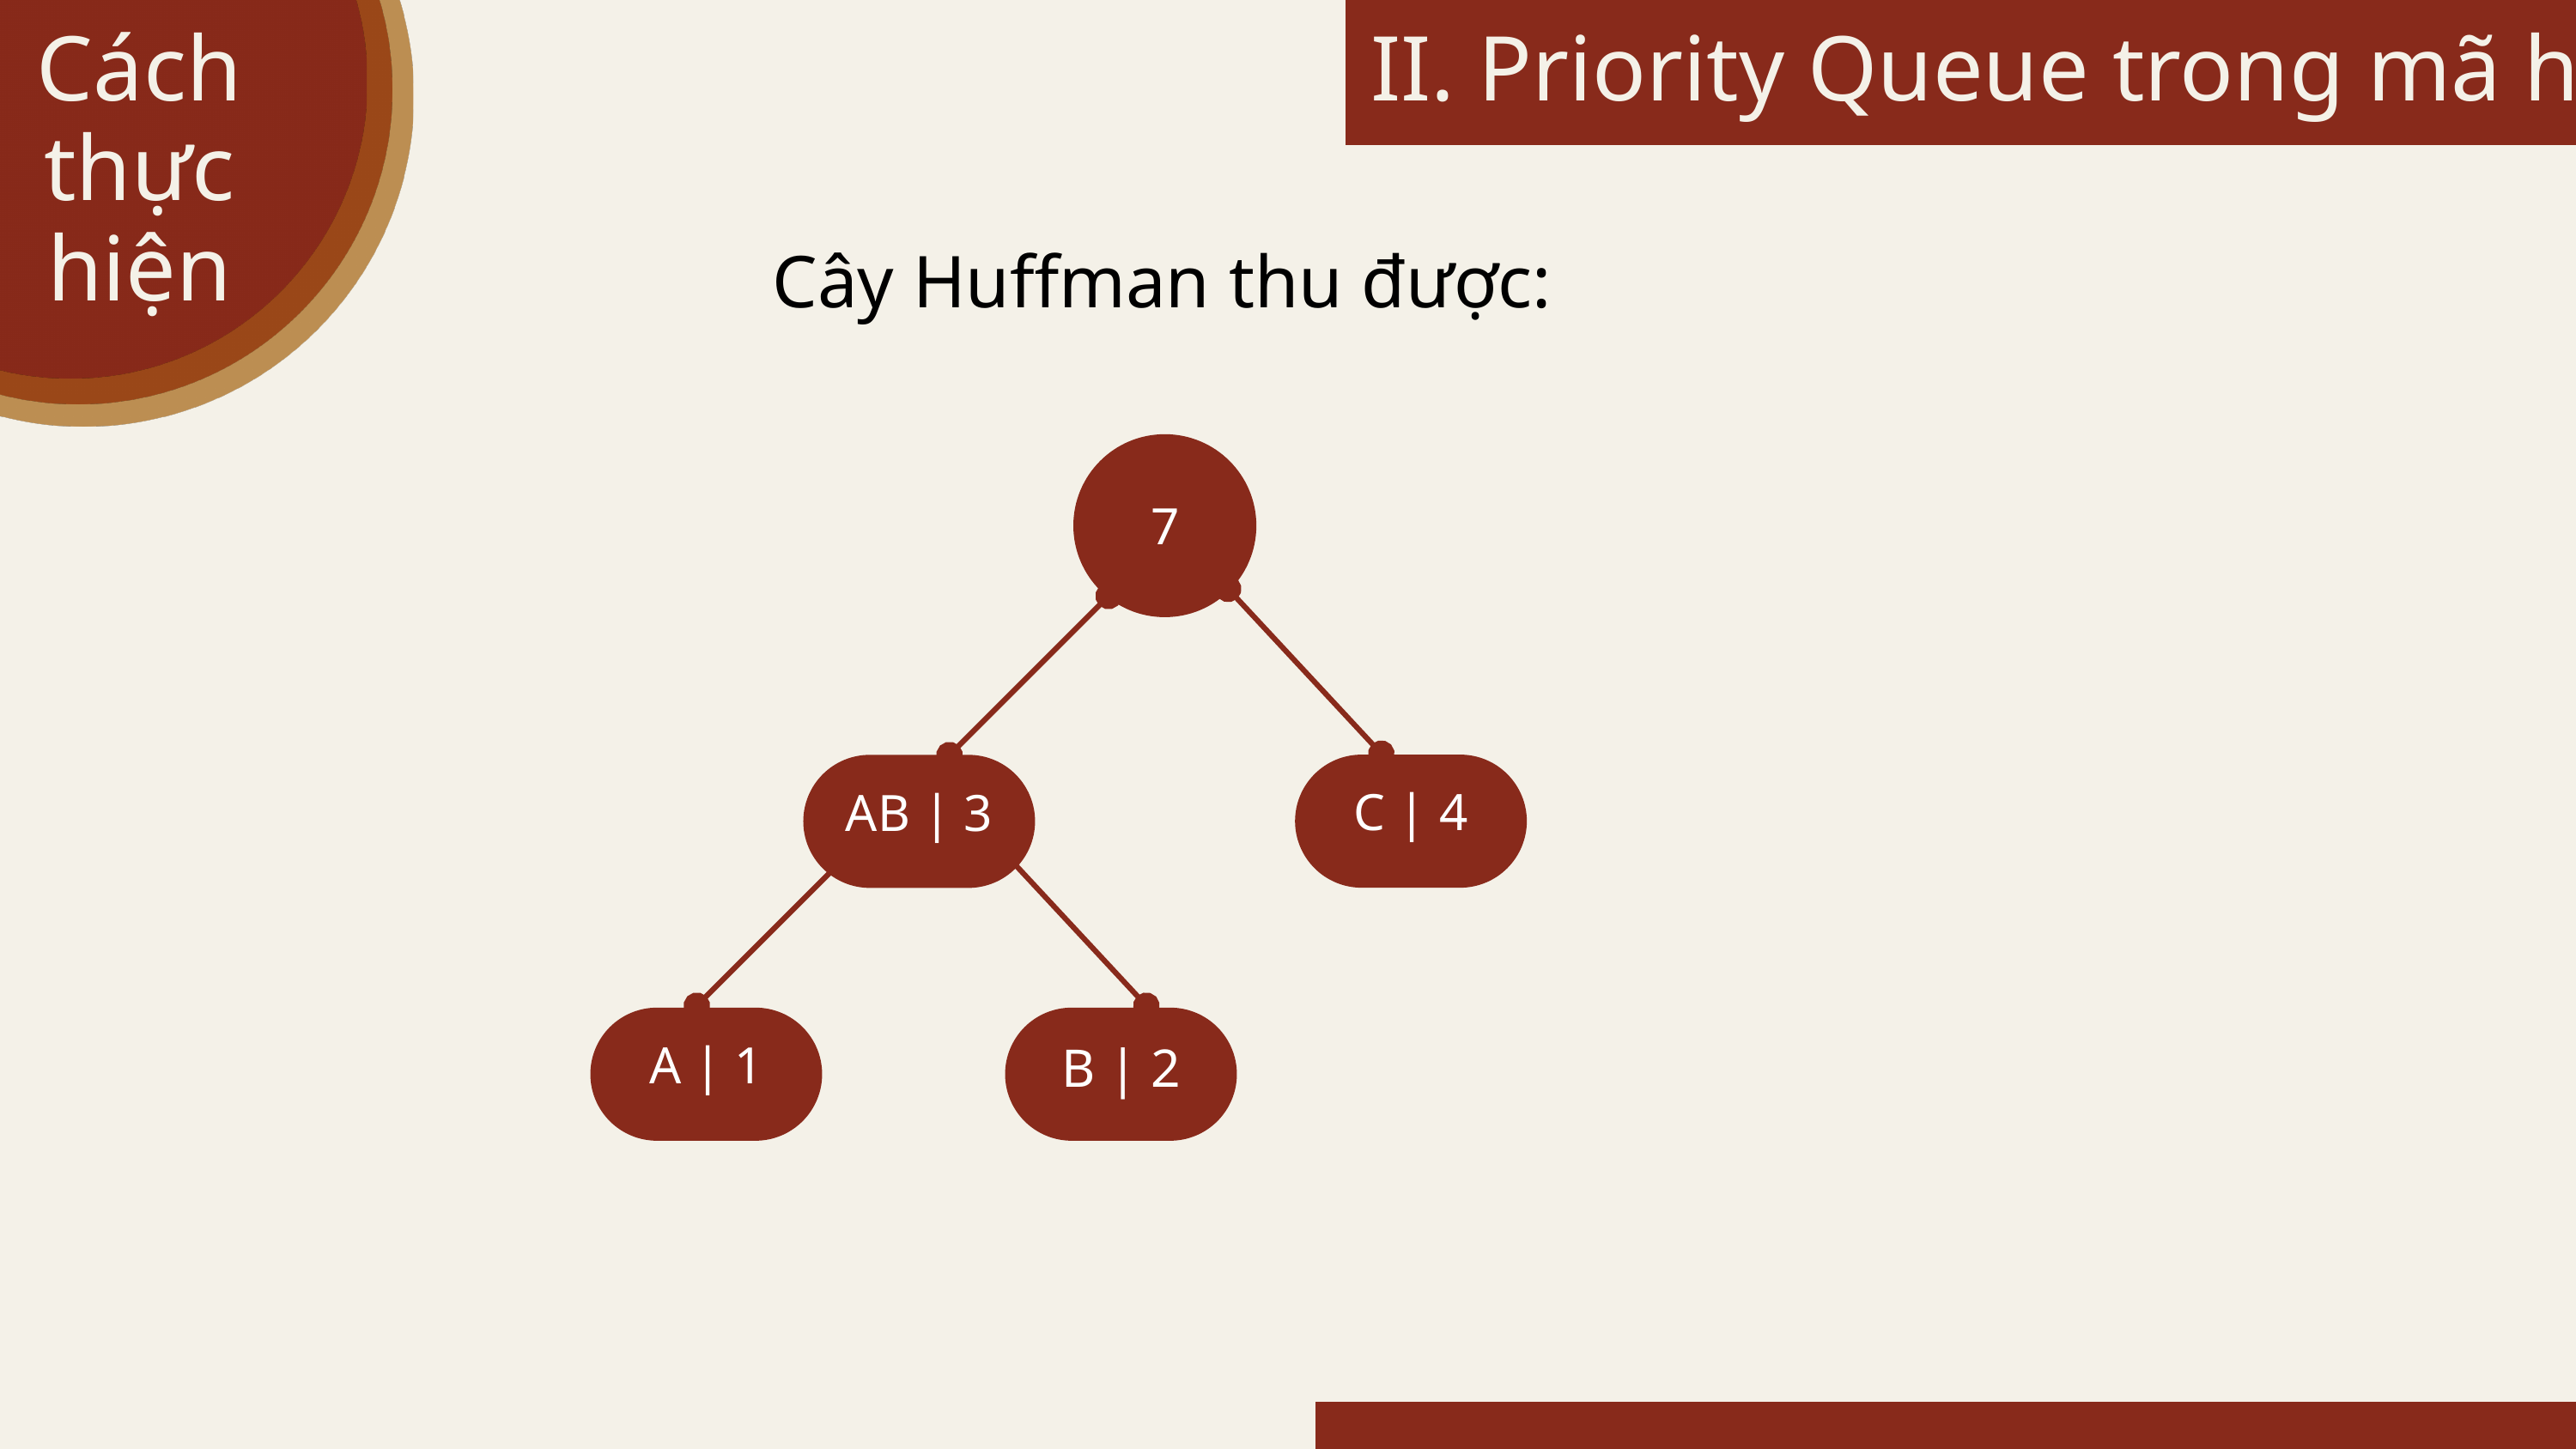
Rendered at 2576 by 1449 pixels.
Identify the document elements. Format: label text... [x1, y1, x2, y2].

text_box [590, 433, 1528, 1141]
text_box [0, 0, 414, 427]
text_box Cây Huffman thu được: [766, 221, 1577, 323]
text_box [1346, 0, 2576, 145]
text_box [1315, 1401, 2576, 1449]
